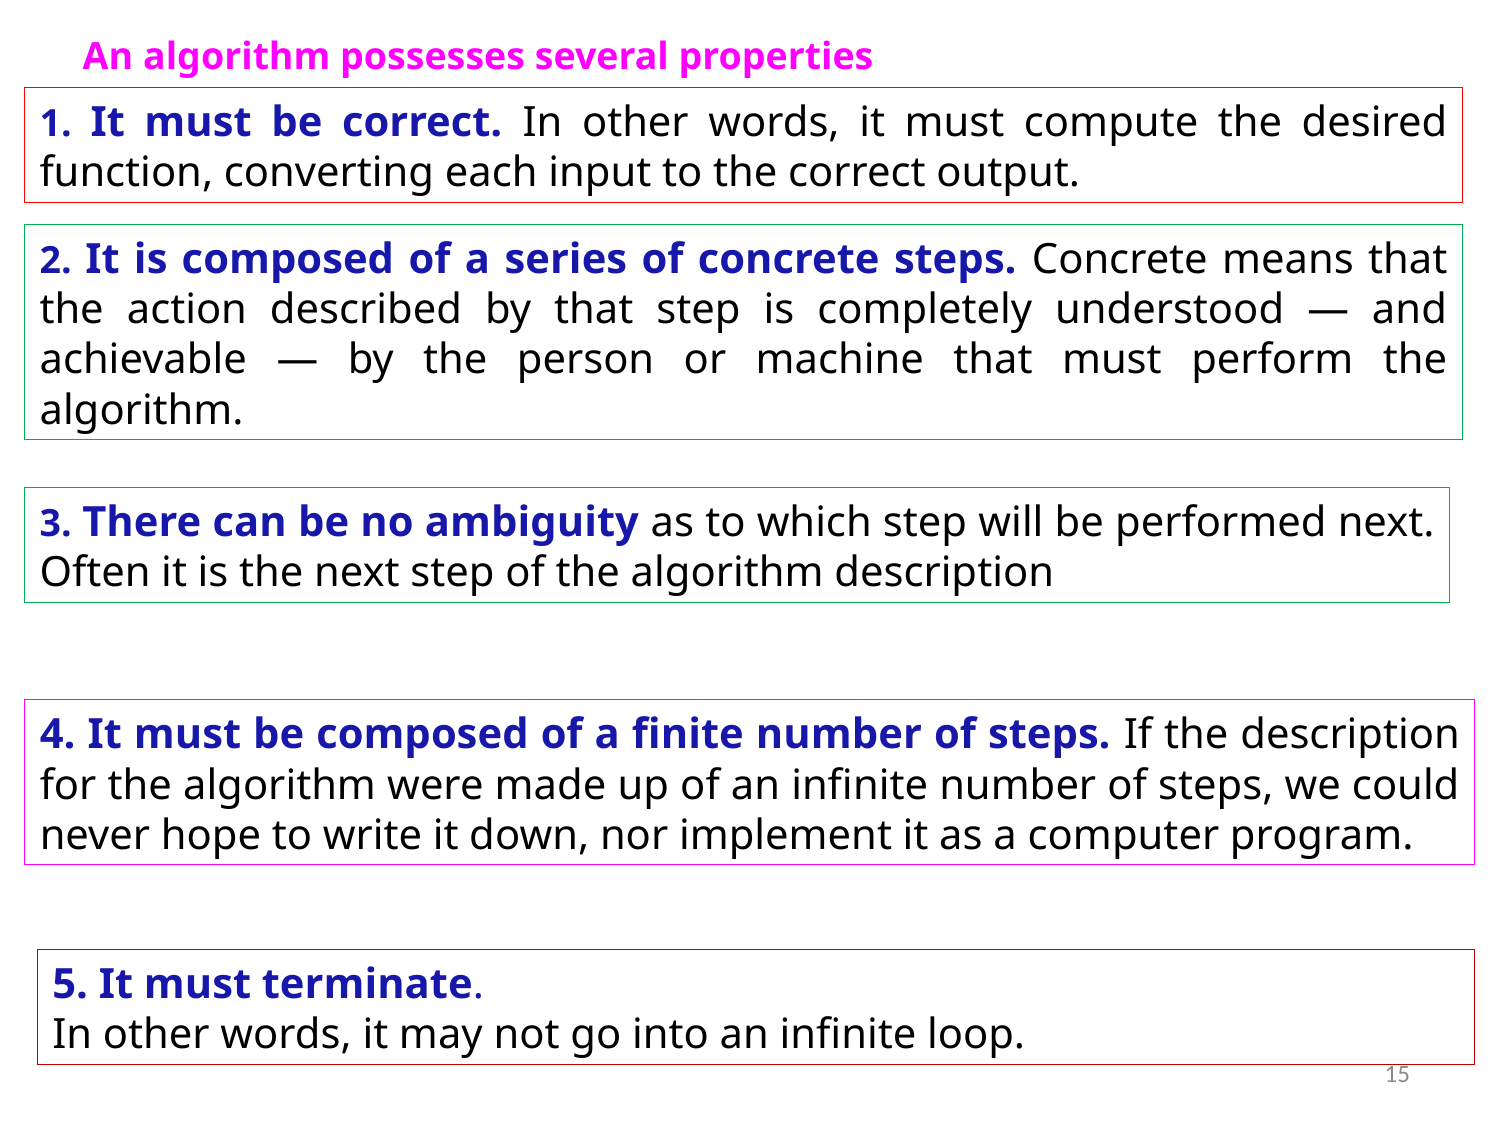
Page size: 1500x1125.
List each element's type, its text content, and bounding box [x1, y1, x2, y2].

text_box An algorithm possesses several properties [67, 24, 890, 85]
text_box 4. It must be composed of a finite number of steps. If the description for the algorithm were made up of an infinite number of steps, we could never hope to write it down, nor implement it as a computer program. [24, 699, 1475, 865]
text_box 2. It is composed of a series of concrete steps. Concrete means that the action described by that step is completely understood — and achievable — by the person or machine that must perform the algorithm. [24, 224, 1463, 440]
text_box 1. It must be correct. In other words, it must compute the desired function, converting each input to the correct output. [24, 87, 1463, 203]
text_box 5. It must terminate. In other words, it may not go into an infinite loop. [37, 949, 1475, 1065]
text_box 3. There can be no ambiguity as to which step will be performed next. Often it is the next step of the algorithm description [24, 487, 1450, 603]
slide_number 15 [1074, 1065, 1425, 1103]
